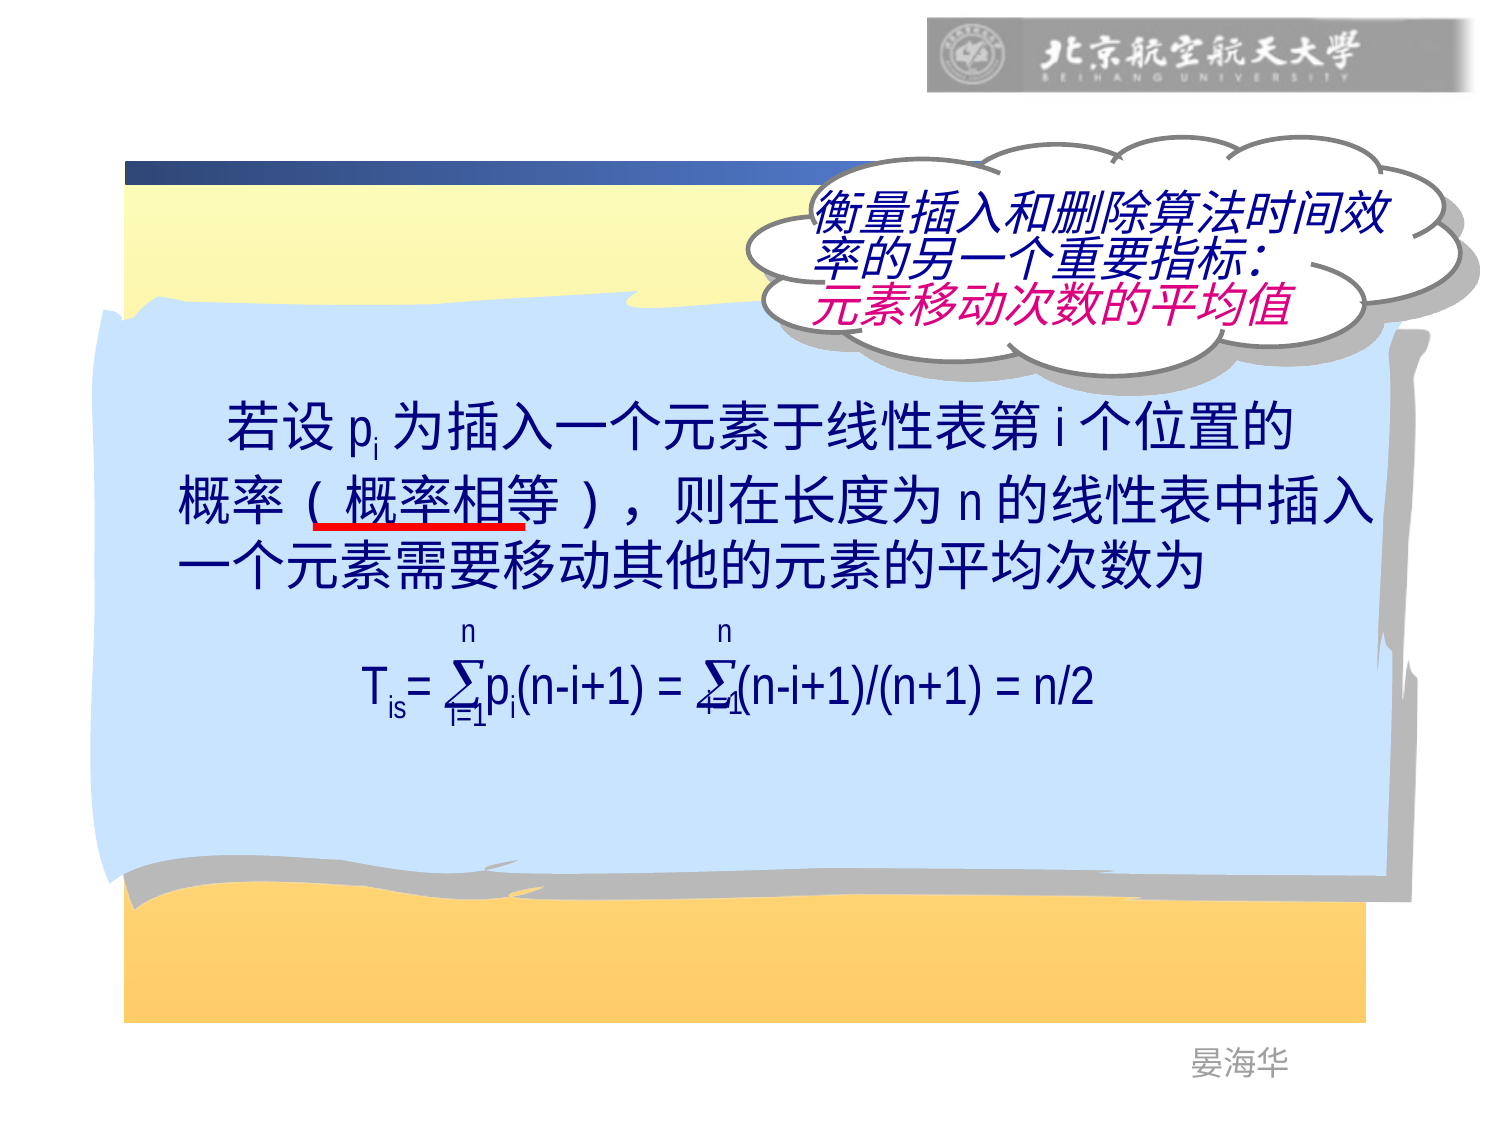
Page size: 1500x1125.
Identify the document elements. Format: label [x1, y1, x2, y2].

text_box [747, 136, 1461, 377]
picture [927, 0, 1500, 102]
text_box [74, 272, 1426, 886]
